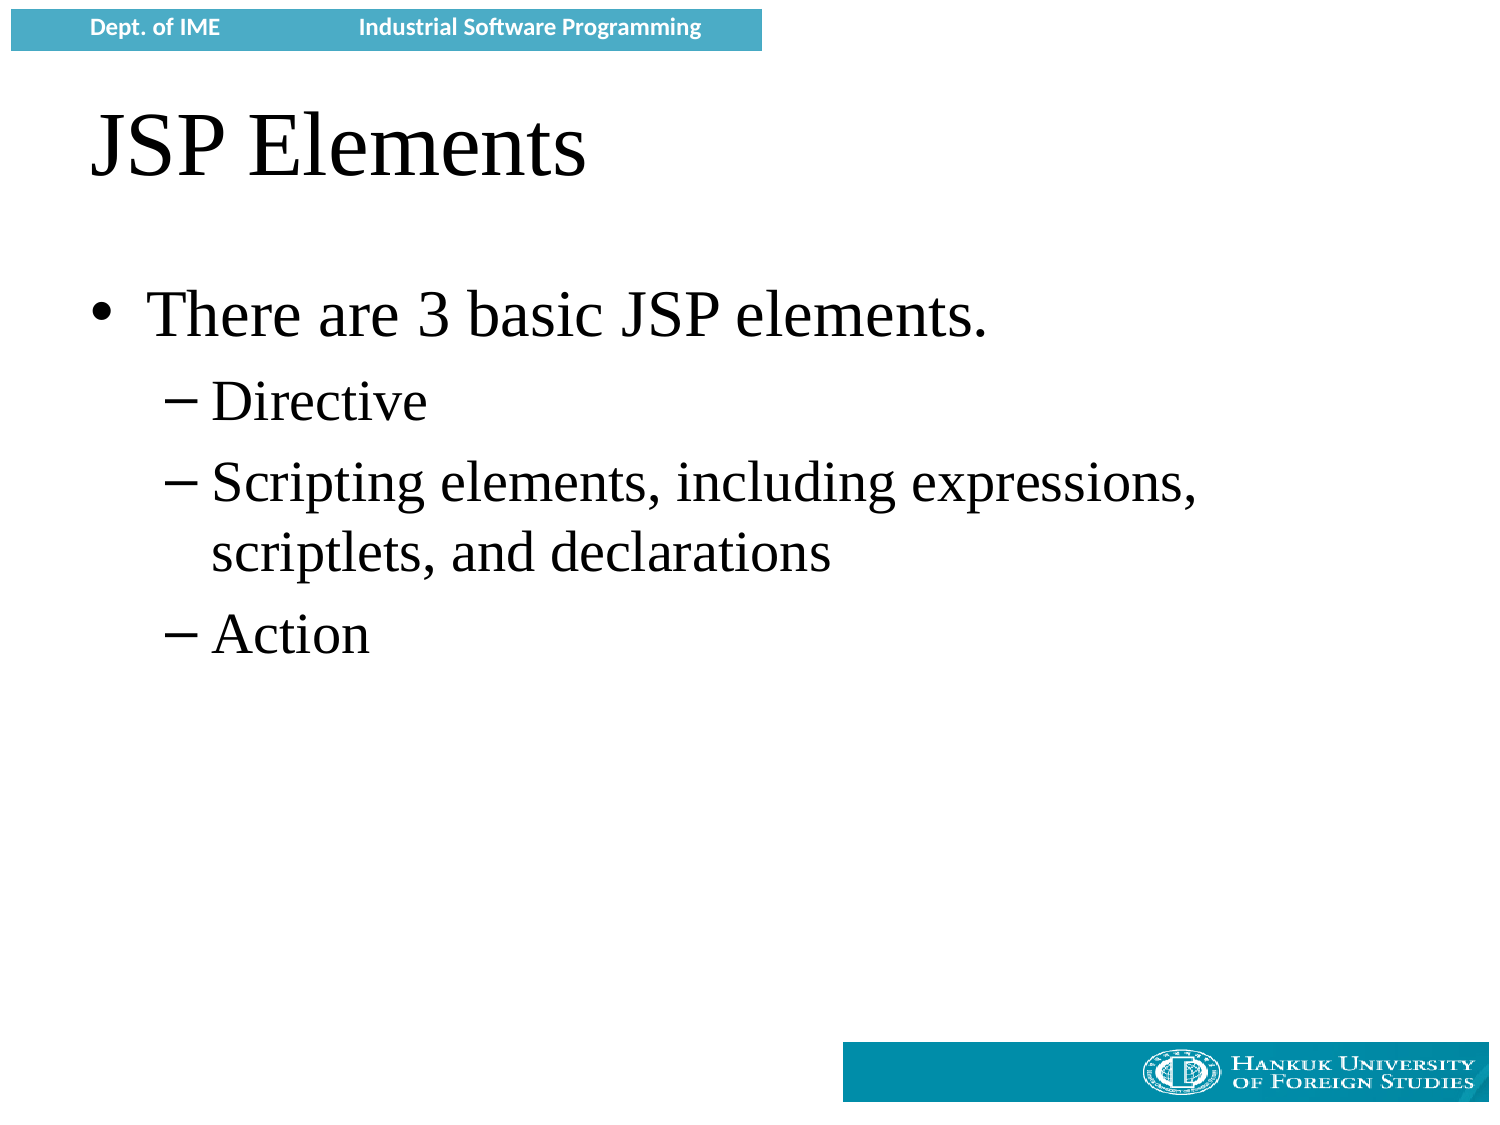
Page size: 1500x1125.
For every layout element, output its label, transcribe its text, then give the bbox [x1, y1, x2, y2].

list There are 3 basic JSP elements. Directive Scripting elements, including expressions, scriptlets, and declarations Action [75, 262, 1425, 1005]
title JSP Elements [75, 45, 1425, 233]
picture [843, 1042, 1489, 1102]
